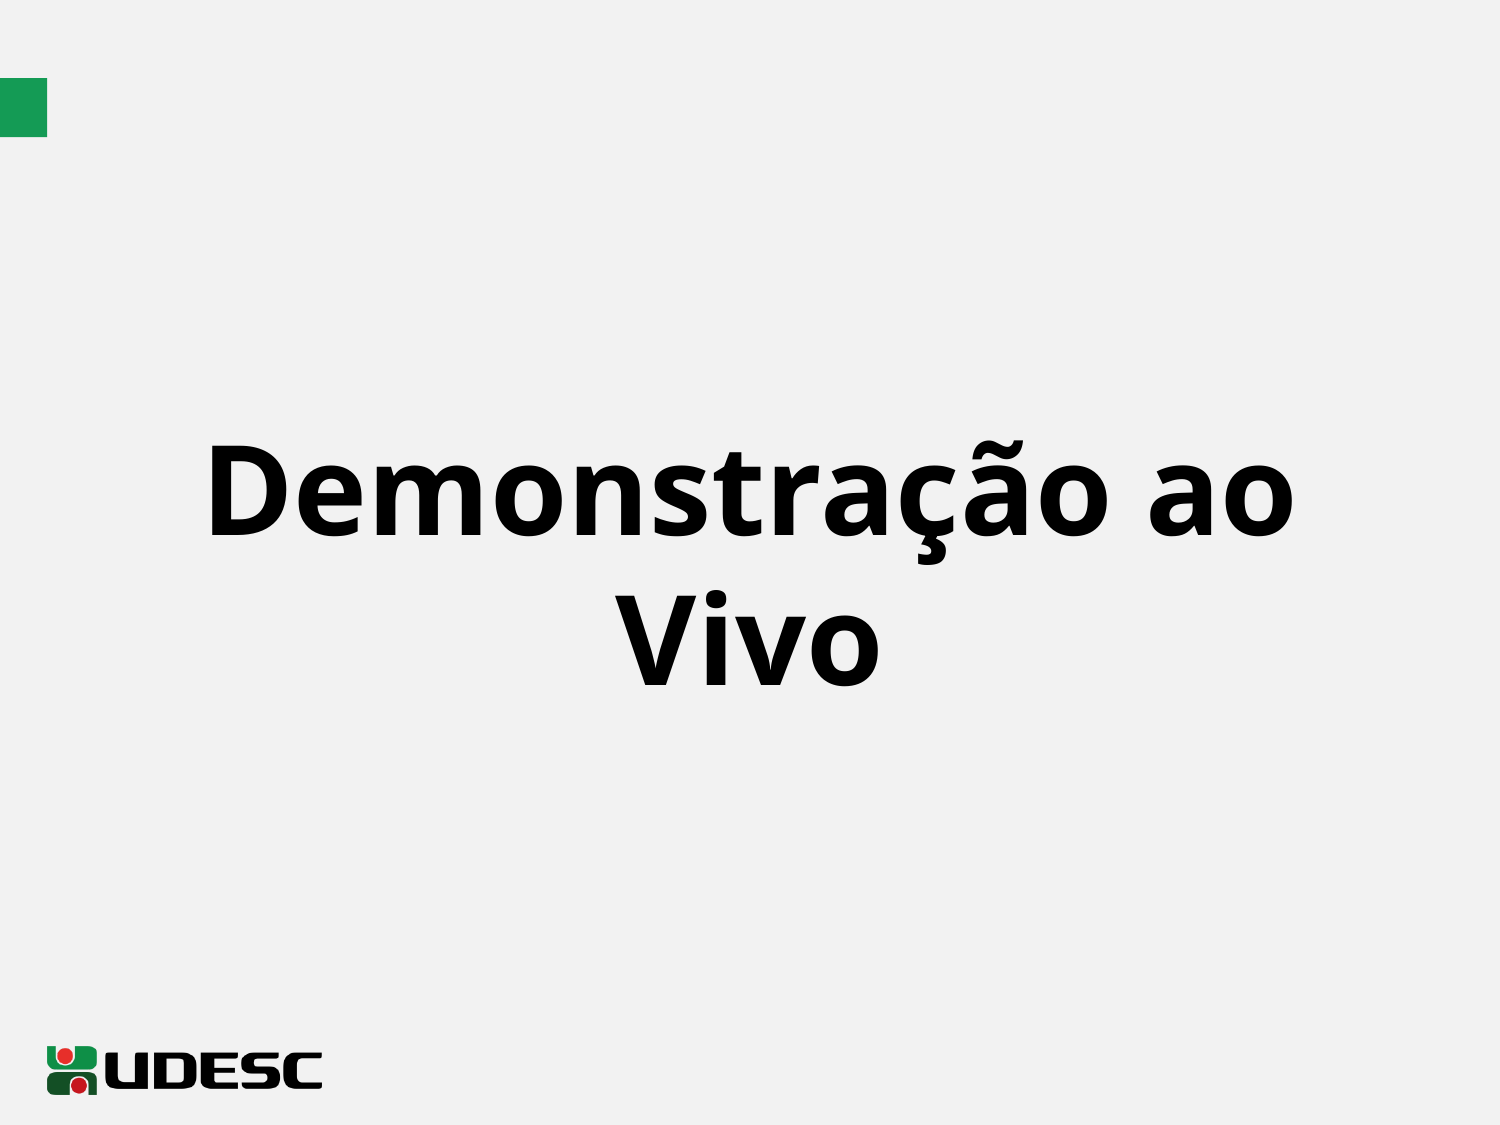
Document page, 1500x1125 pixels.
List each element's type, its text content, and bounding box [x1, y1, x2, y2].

text_box [0, 76, 49, 139]
picture [46, 1046, 322, 1095]
text_box Demonstração ao Vivo [165, 403, 1335, 719]
